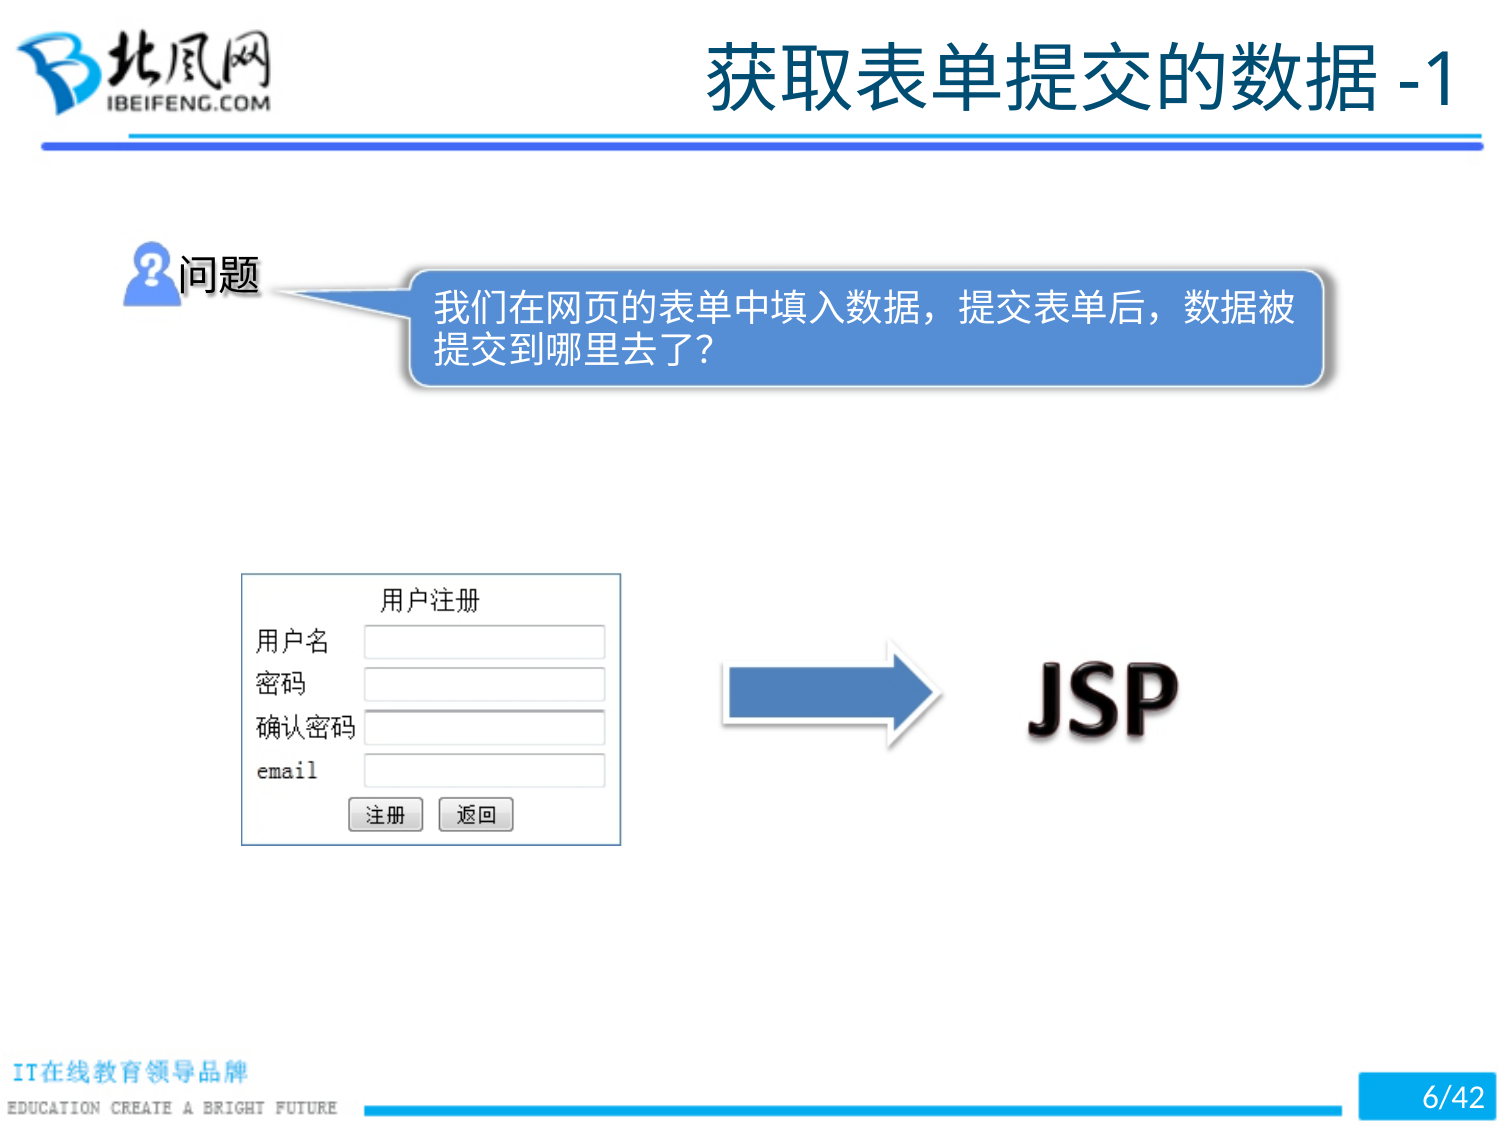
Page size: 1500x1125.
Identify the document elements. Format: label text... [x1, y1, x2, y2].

slide_number 6/42 [1149, 1065, 1500, 1125]
text_box 获取表单提交的数据-1 [704, 45, 1465, 129]
picture [0, 0, 1500, 1125]
